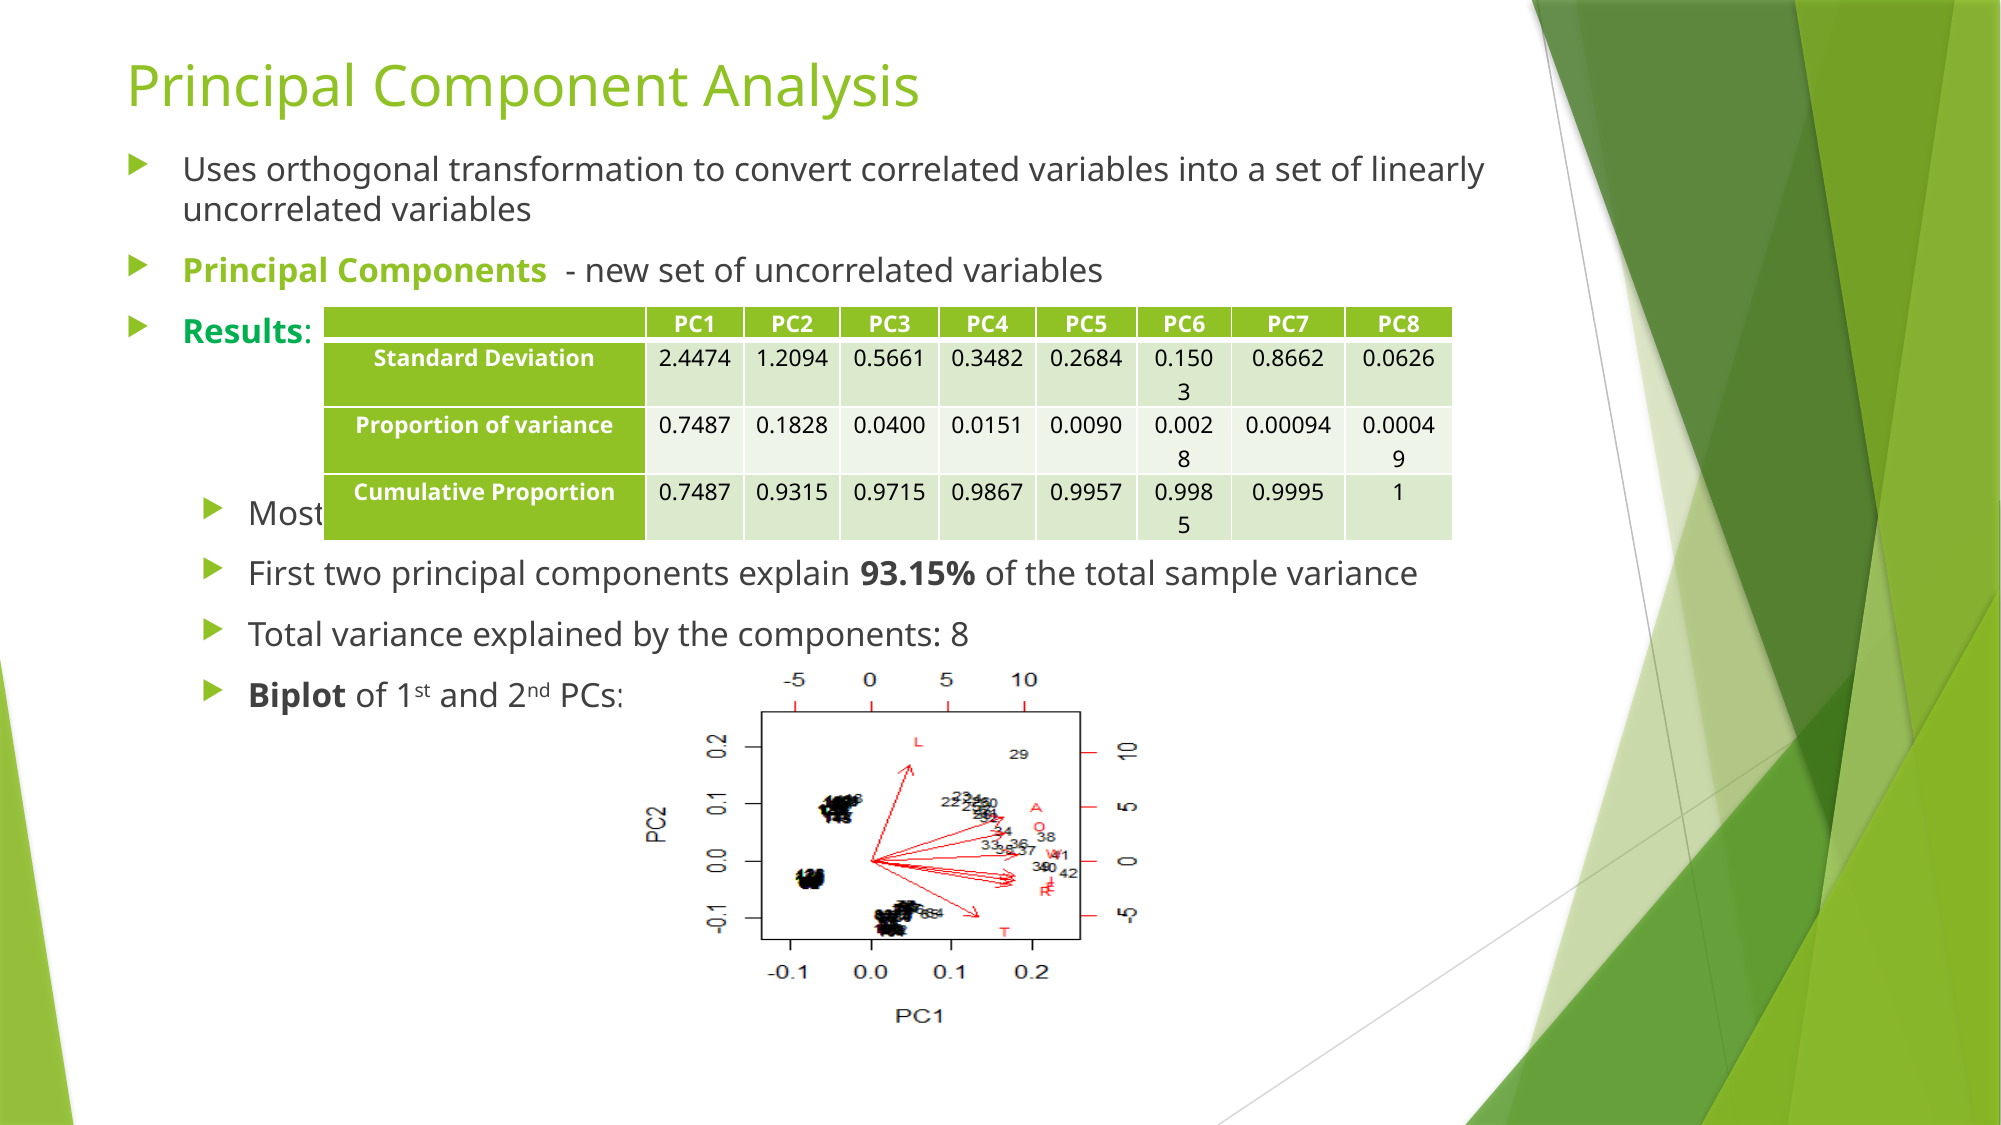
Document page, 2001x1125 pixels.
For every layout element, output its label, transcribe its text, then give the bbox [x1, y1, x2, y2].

table_cell 0.0626 [1346, 343, 1452, 406]
title Principal Component Analysis [111, 41, 1522, 126]
table_header PC2 [745, 307, 839, 337]
table_cell 0.9867 [940, 475, 1035, 540]
table_cell 1.2094 [745, 343, 839, 406]
list Uses orthogonal transformation to convert correlated variables into a set of linearly uncorrelated variables Principal Components - new set of uncorrelated variables Results: Most of the variation can be captured using the first 2 principal components First two principal components explain 93.15% of the total sample variance Total variance explained by the components: 8 Biplot of 1st and 2nd PCs: [111, 141, 1561, 1050]
table_cell 0.9995 [1232, 475, 1344, 540]
table_cell 0.0028 [1138, 408, 1231, 473]
table_cell 0.0151 [940, 408, 1035, 473]
table_cell Proportion of variance [324, 408, 645, 473]
table_cell 0.8662 [1232, 343, 1344, 406]
table_header PC8 [1346, 307, 1452, 337]
table_cell 0.1503 [1138, 343, 1231, 406]
table_cell 0.1828 [745, 408, 839, 473]
table_cell 0.3482 [940, 343, 1035, 406]
table_cell Cumulative Proportion [324, 475, 645, 540]
table_cell 0.0090 [1037, 408, 1136, 473]
picture [620, 660, 1161, 1051]
table_cell 0.7487 [647, 475, 743, 540]
table_cell 0.7487 [647, 408, 743, 473]
table_cell Standard Deviation [324, 343, 645, 406]
table_cell 0.9985 [1138, 475, 1231, 540]
table_cell 0.9315 [745, 475, 839, 540]
table_header [324, 307, 645, 337]
table_header PC3 [841, 307, 938, 337]
table_header PC6 [1138, 307, 1231, 337]
table_cell 0.5661 [841, 343, 938, 406]
table_header PC7 [1232, 307, 1344, 337]
table_cell 0.00094 [1232, 408, 1344, 473]
table_cell 0.0400 [841, 408, 938, 473]
table_cell 0.9957 [1037, 475, 1136, 540]
table_cell 0.2684 [1037, 343, 1136, 406]
table_cell 0.9715 [841, 475, 938, 540]
table_header PC5 [1037, 307, 1136, 337]
table_cell 0.00049 [1346, 408, 1452, 473]
table_header PC1 [647, 307, 743, 337]
table_header PC4 [940, 307, 1035, 337]
table_cell 2.4474 [647, 343, 743, 406]
table_cell 1 [1346, 475, 1452, 540]
